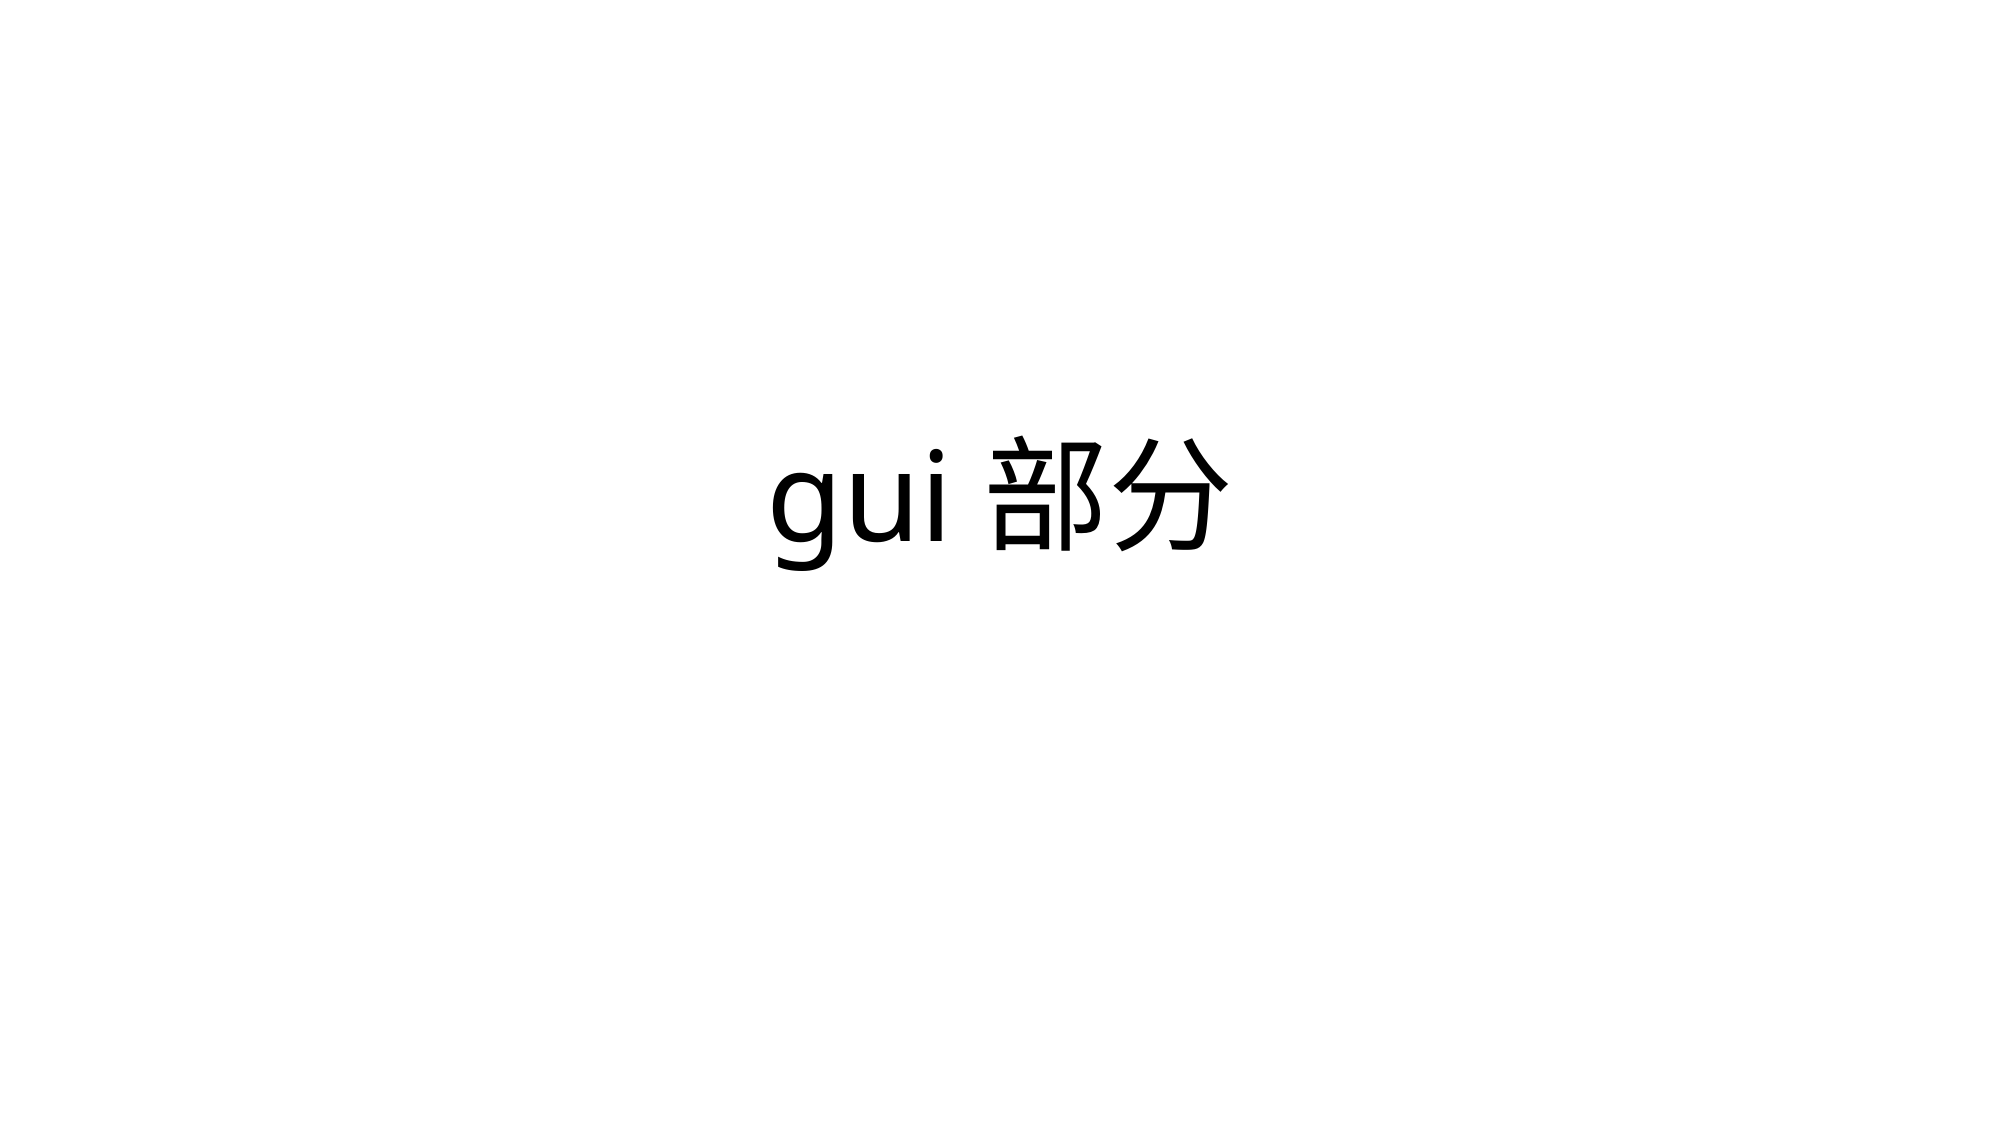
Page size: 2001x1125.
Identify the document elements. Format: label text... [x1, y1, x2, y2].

title gui部分 [249, 184, 1750, 576]
